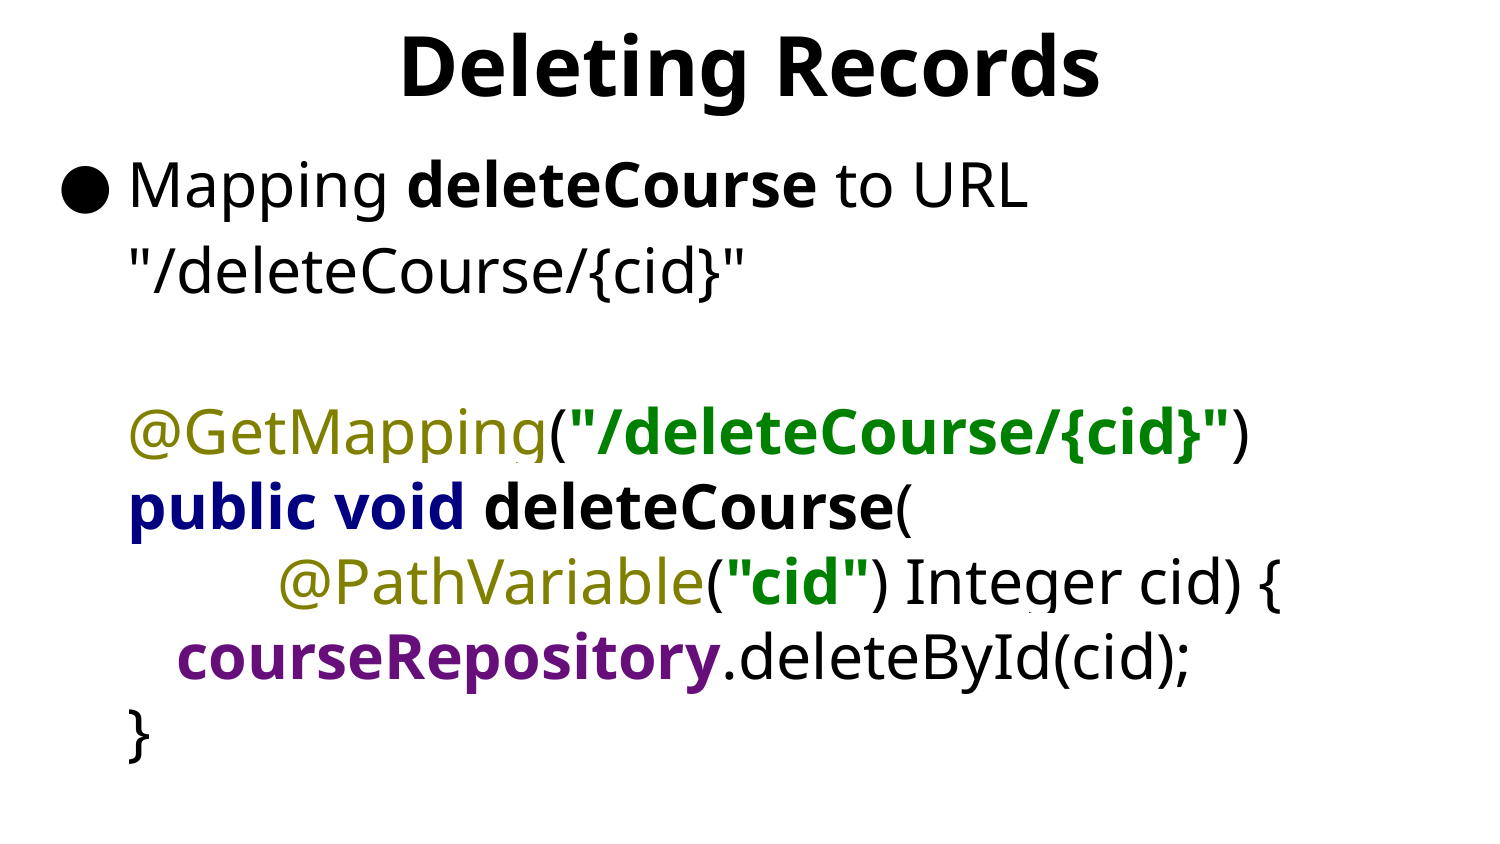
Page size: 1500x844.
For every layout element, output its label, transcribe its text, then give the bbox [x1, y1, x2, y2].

title Deleting Records [0, 0, 1500, 119]
list Mapping deleteCourse to URL "/deleteCourse/{cid}" @GetMapping("/deleteCourse/{cid}") public void deleteCourse( @PathVariable("cid") Integer cid) { courseRepository.deleteById(cid); } Try it: http://localhost:8080/deleteCourse/1 [37, 118, 1500, 844]
